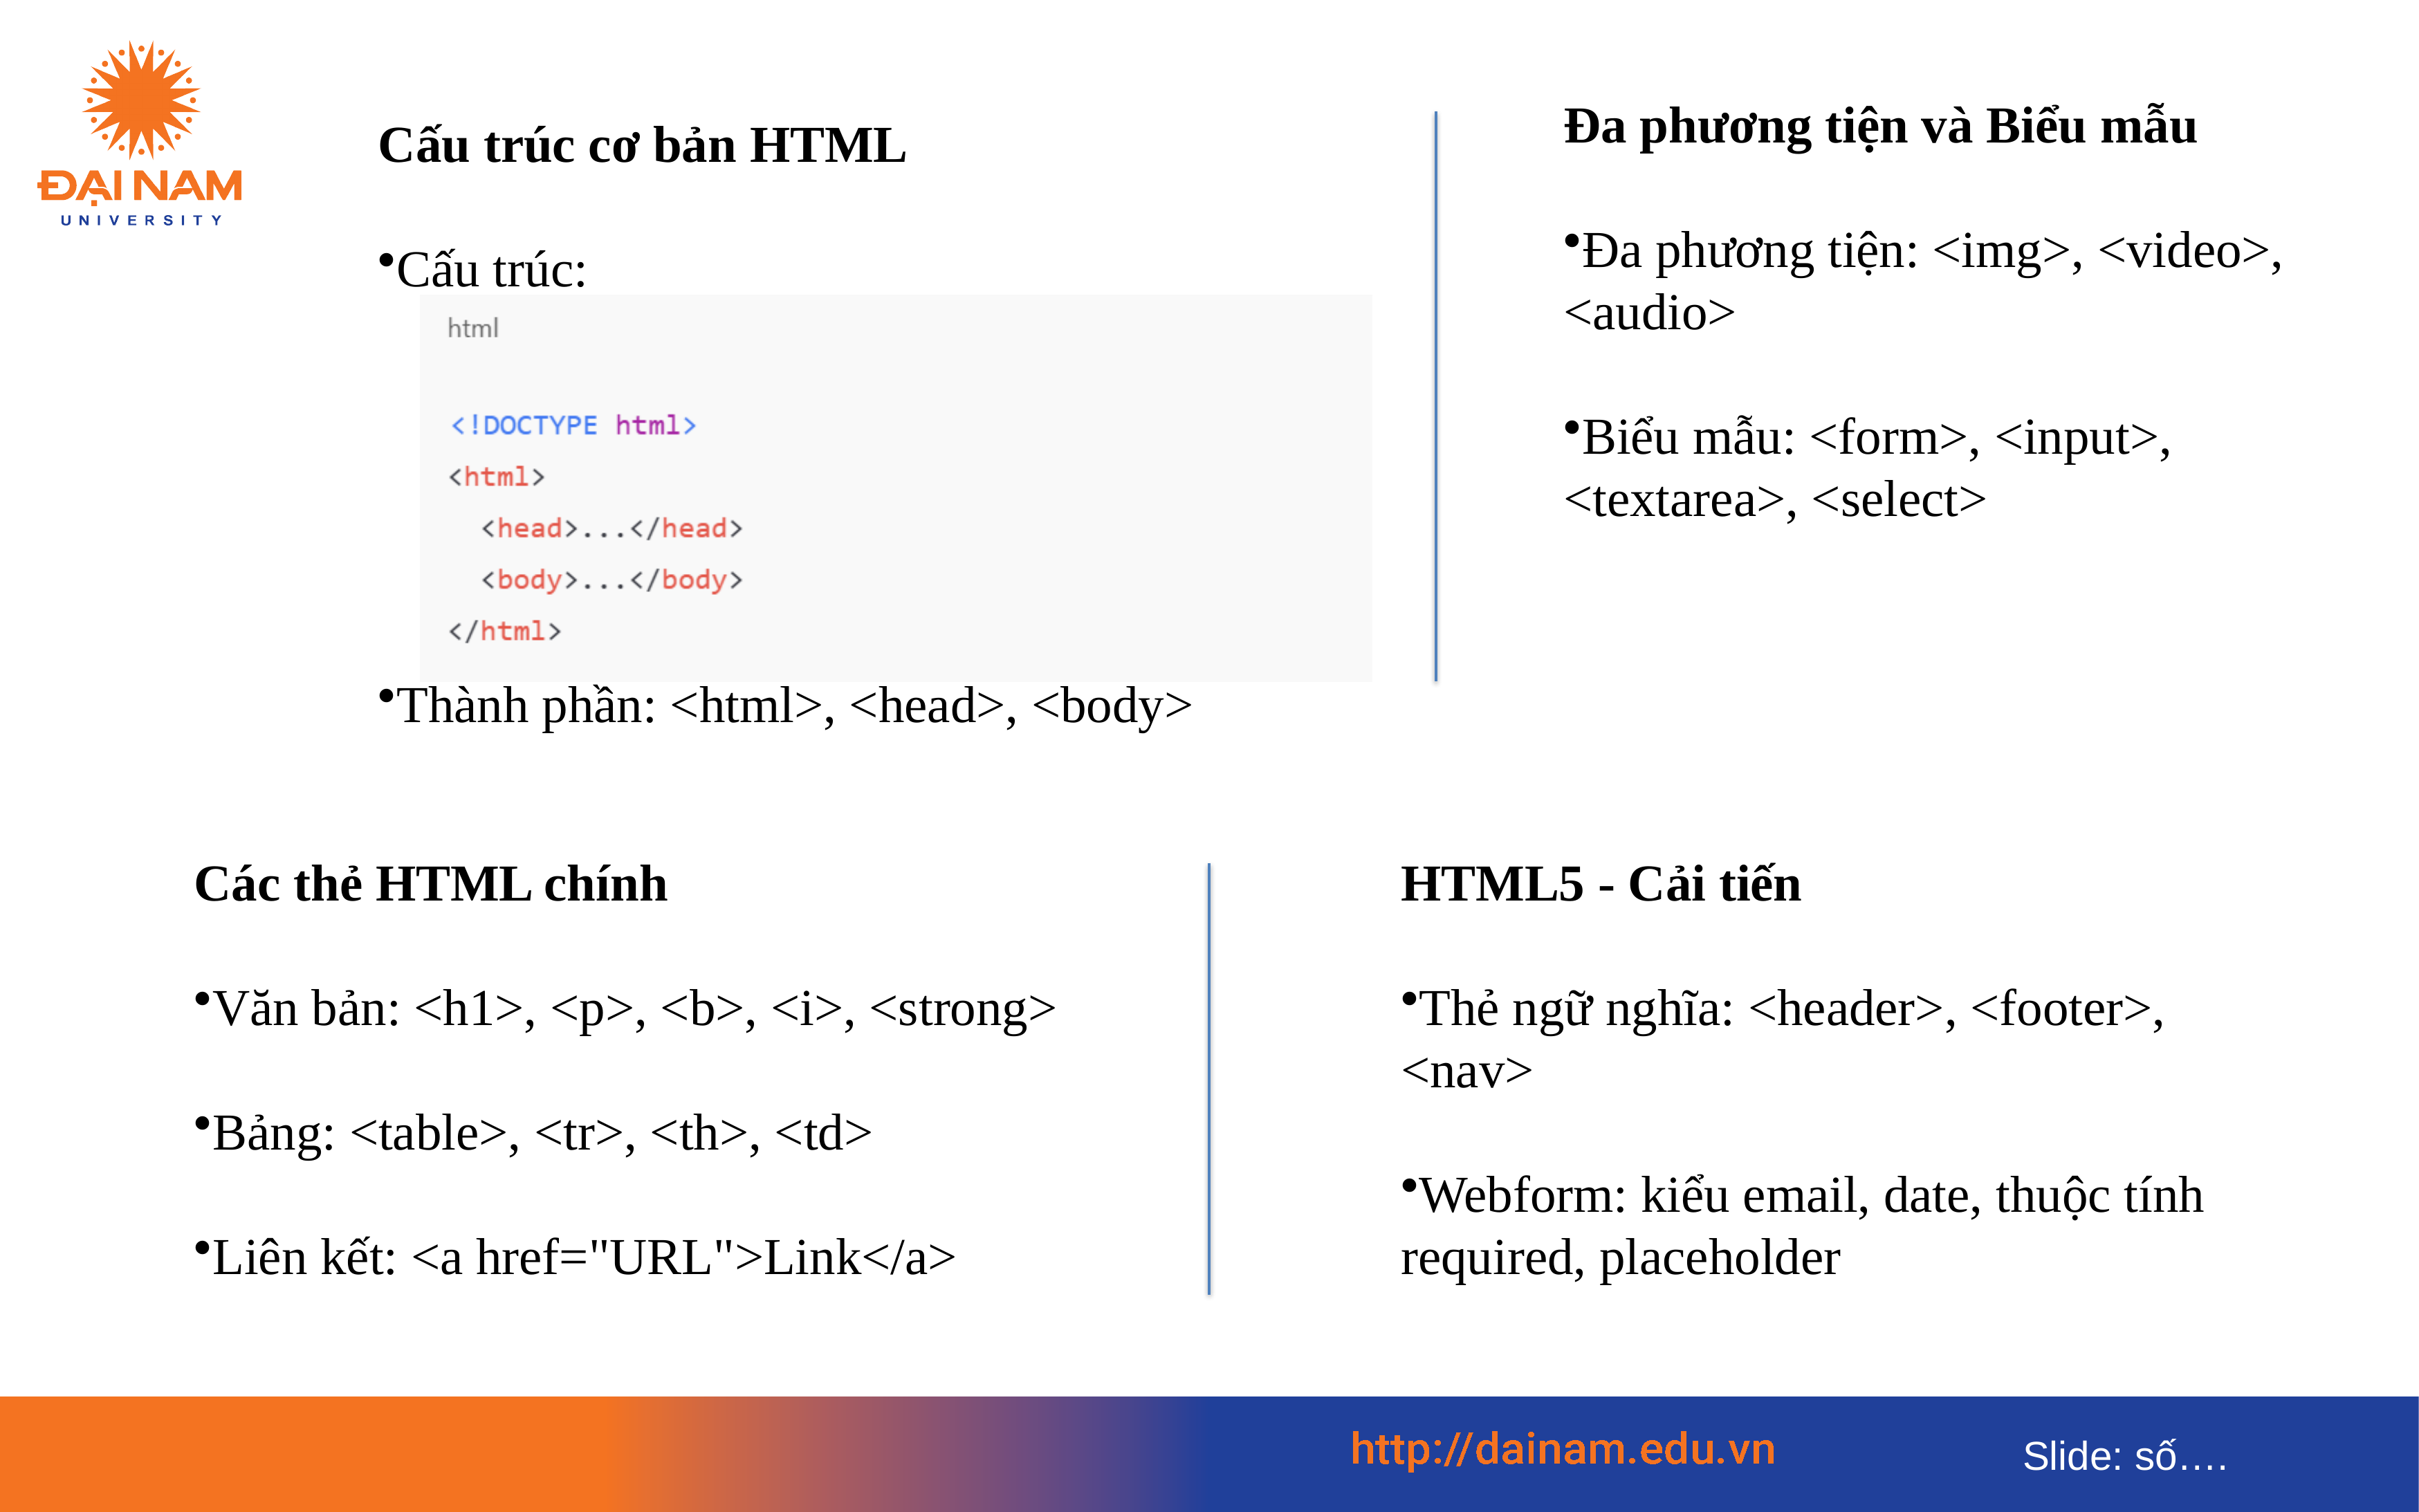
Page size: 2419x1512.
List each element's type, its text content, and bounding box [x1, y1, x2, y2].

picture [0, 1396, 2419, 1512]
picture [37, 40, 241, 225]
text_box Các thẻ HTML chính Văn bản: <h1>, <p>, <b>, <i>, <strong> Bảng: <table>, <tr>, <th>, <td> Liên kết: <a href="URL">Link</a> [183, 843, 1099, 1321]
text_box Cấu trúc cơ bản HTML Cấu trúc: Thành phần: <html>, <head>, <body> [367, 105, 1377, 770]
picture [419, 294, 1372, 682]
text_box Đa phương tiện và Biểu mẫu Đa phương tiện: <img>, <video>, <audio> Biểu mẫu: <form>, <input>, <textarea>, <select> [1553, 85, 2398, 594]
text_box HTML5 - Cải tiến Thẻ ngữ nghĩa: <header>, <footer>, <nav> Webform: kiểu email, date, thuộc tính required, placeholder [1390, 844, 2235, 1353]
